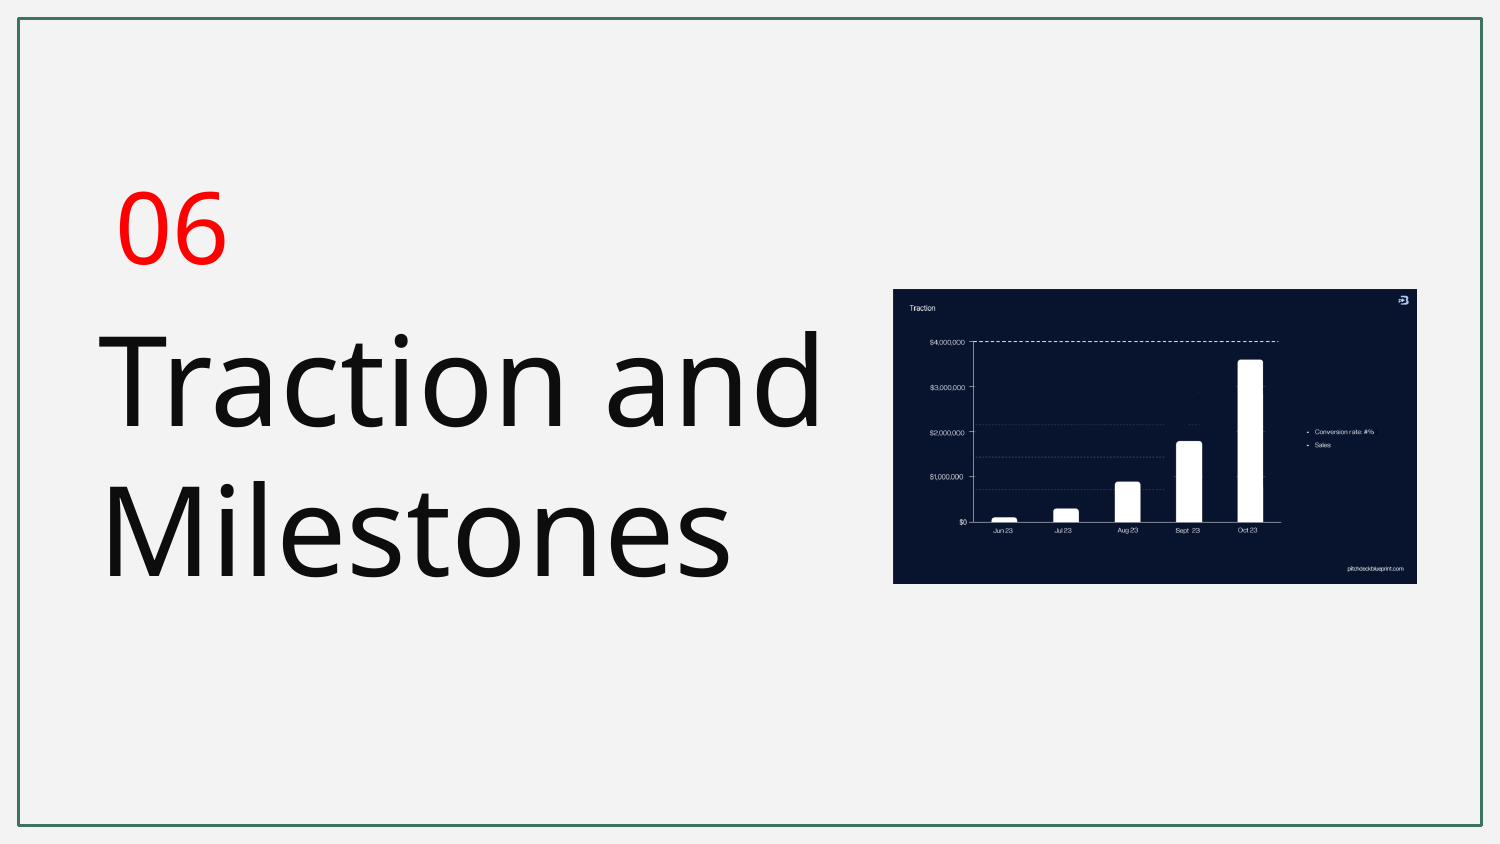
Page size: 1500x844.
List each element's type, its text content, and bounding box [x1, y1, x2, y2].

text_box 06 [83, 142, 262, 308]
picture [893, 289, 1417, 584]
title Traction and Milestones [83, 286, 865, 451]
